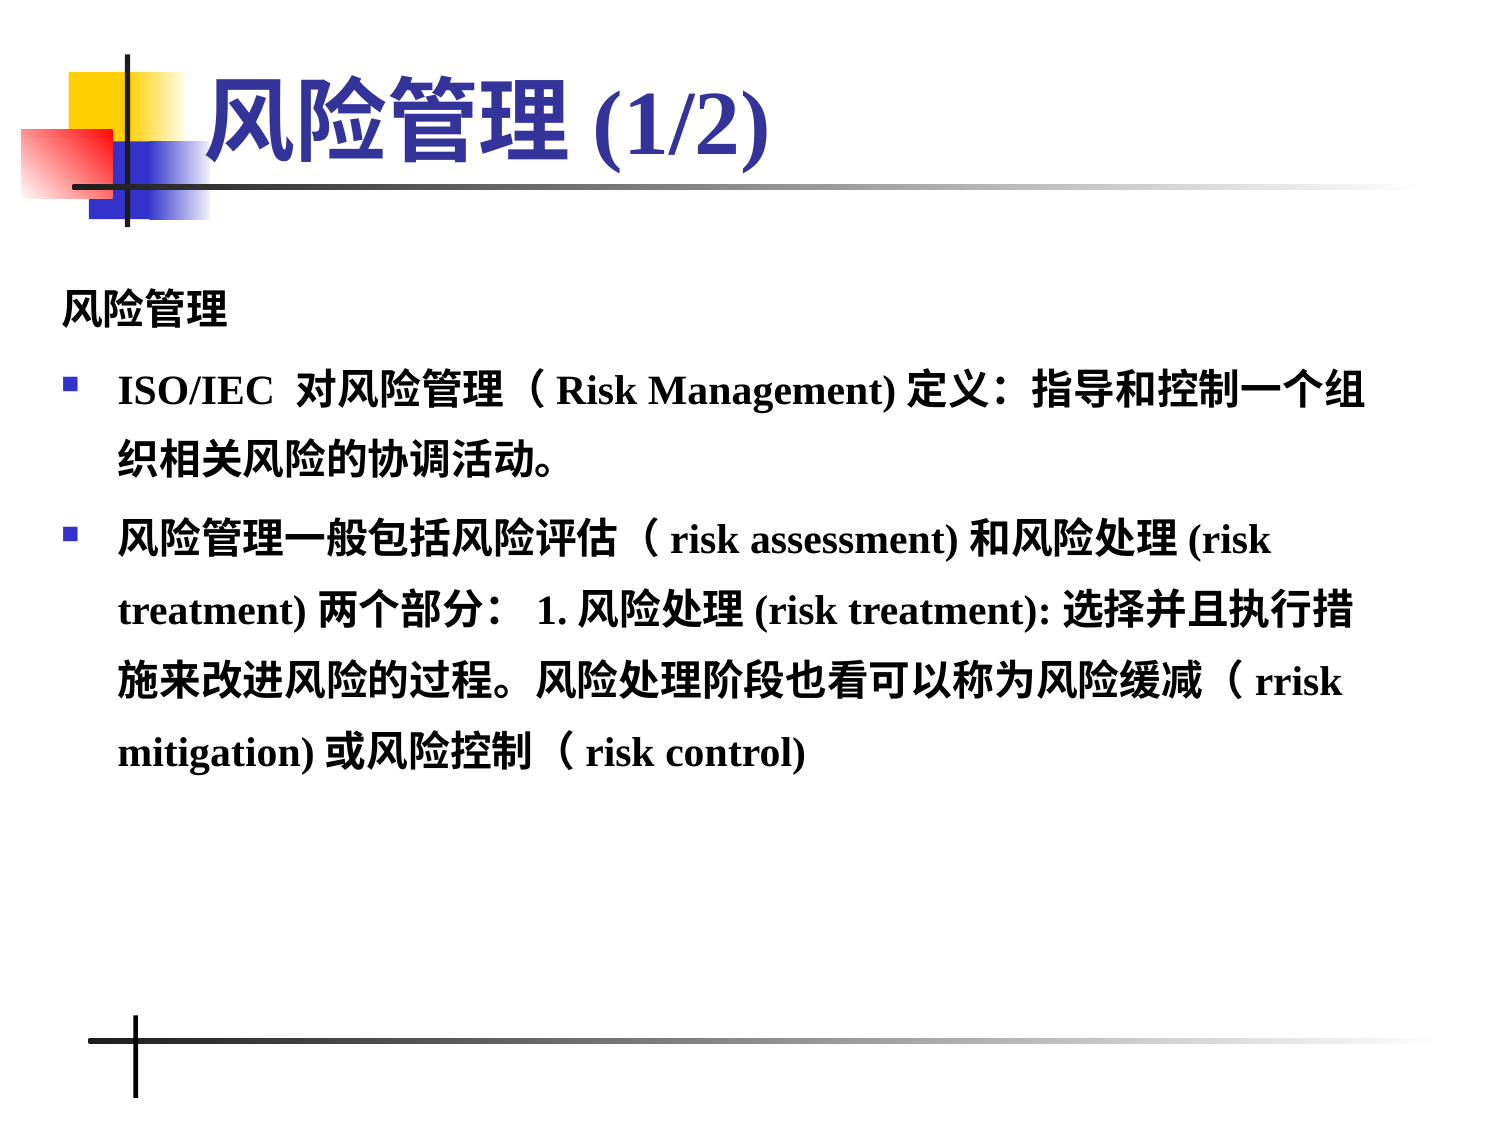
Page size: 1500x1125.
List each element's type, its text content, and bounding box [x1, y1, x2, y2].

title 风险管理(1/2) [188, 23, 1468, 181]
list 风险管理 ISO/IEC 对风险管理（Risk Management)定义：指导和控制一个组织相关风险的协调活动。 风险管理一般包括风险评估（risk assessment)和风险处理(risk treatment)两个部分：1.风险处理(risk treatment):选择并且执行措施来改进风险的过程。风险处理阶段也看可以称为风险缓减（rrisk mitigation)或风险控制（risk control) [45, 254, 1384, 931]
